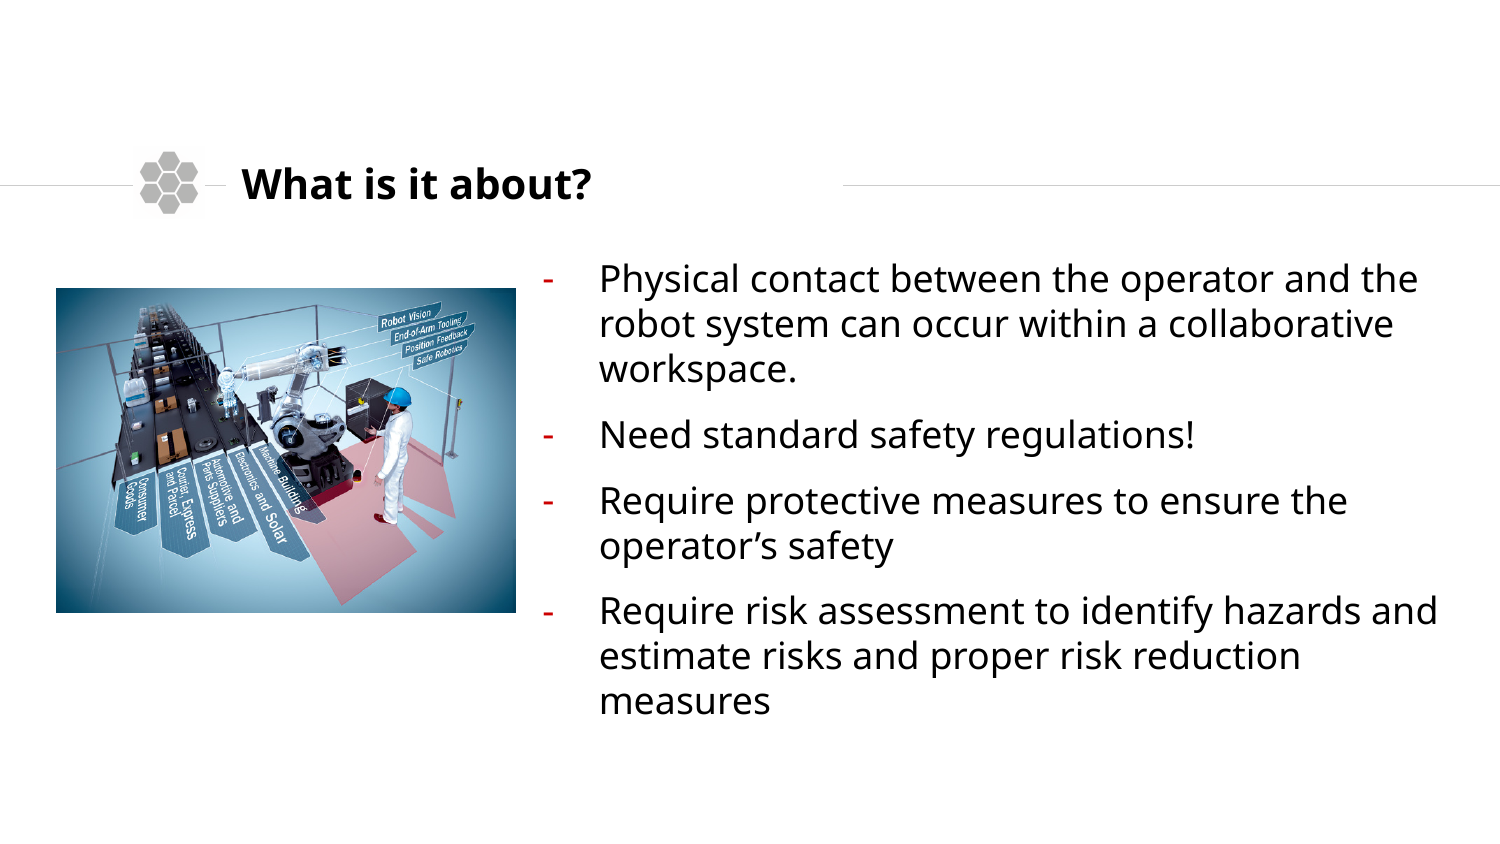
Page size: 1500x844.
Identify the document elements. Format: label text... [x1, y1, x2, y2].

list Physical contact between the operator and the robot system can occur within a collaborative workspace. Need standard safety regulations! Require protective measures to ensure the operator’s safety Require risk assessment to identify hazards and estimate risks and proper risk reduction measures [508, 240, 1474, 802]
picture [133, 146, 205, 219]
picture [56, 288, 516, 613]
title What is it about? [226, 146, 863, 219]
